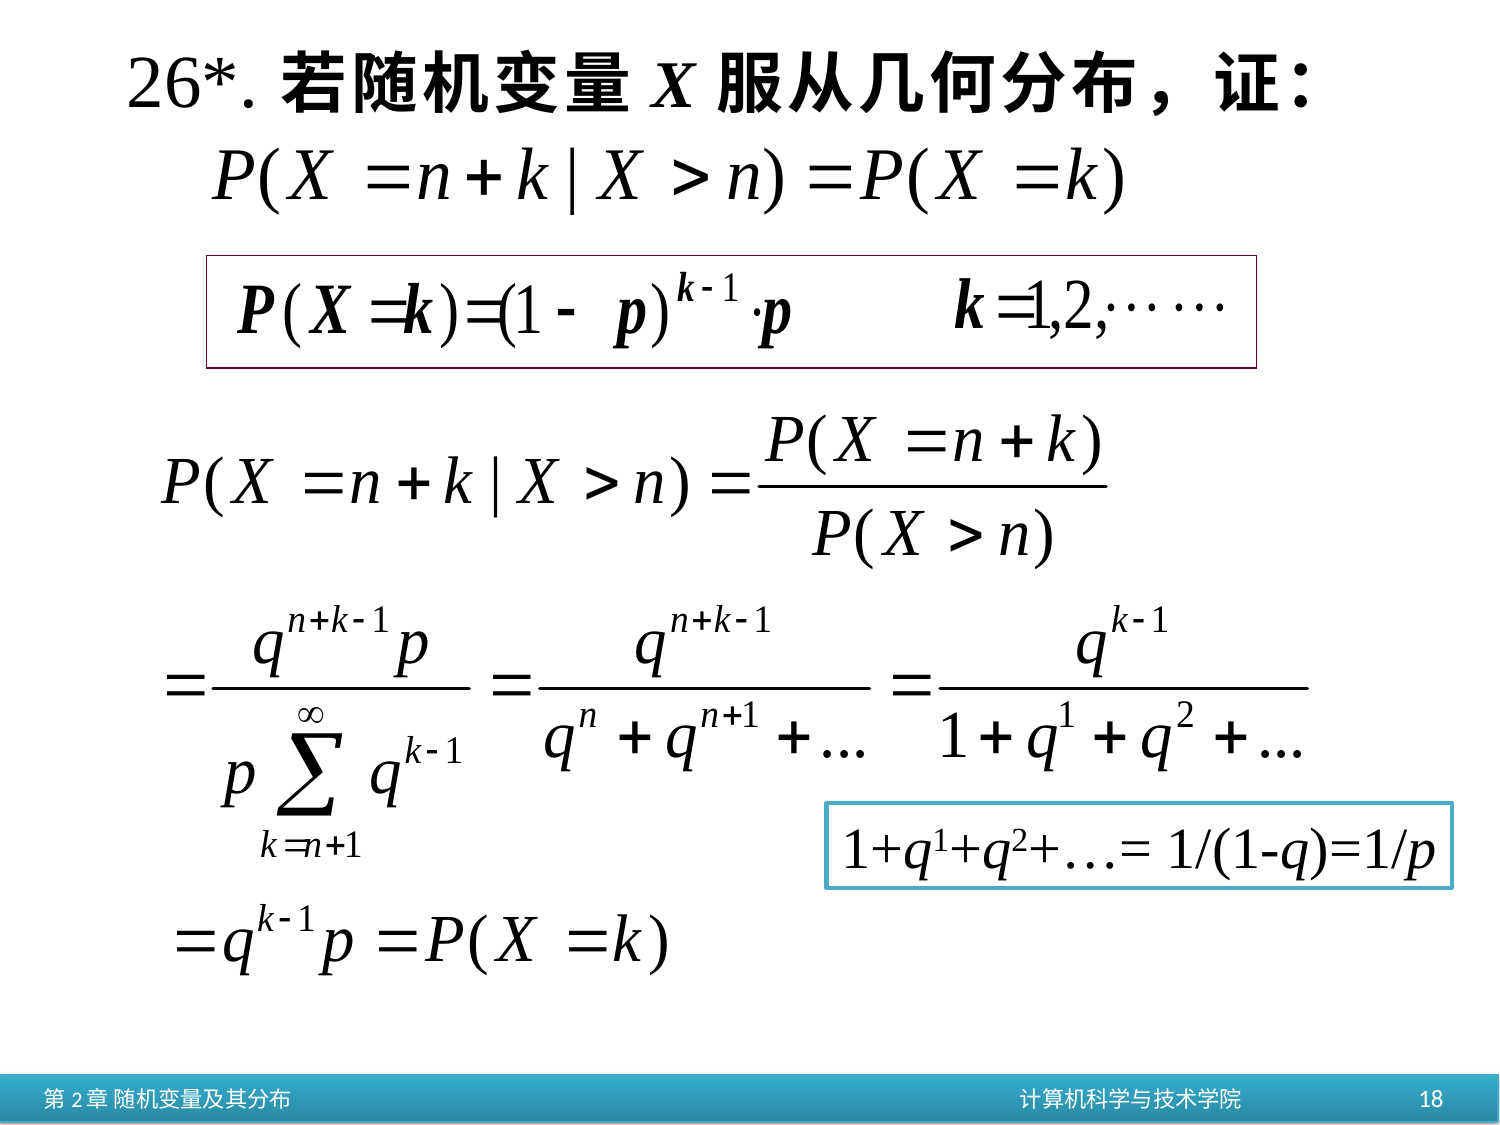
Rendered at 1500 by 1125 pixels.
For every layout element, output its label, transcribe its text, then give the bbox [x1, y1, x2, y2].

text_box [198, 125, 1240, 231]
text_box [149, 398, 1323, 870]
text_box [160, 888, 680, 991]
text_box 1+q1+q2+…= 1/(1-q)=1/p [824, 801, 1454, 890]
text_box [206, 255, 1257, 369]
text_box 26*.若随机变量X服从几何分布，证： [112, 7, 1300, 226]
